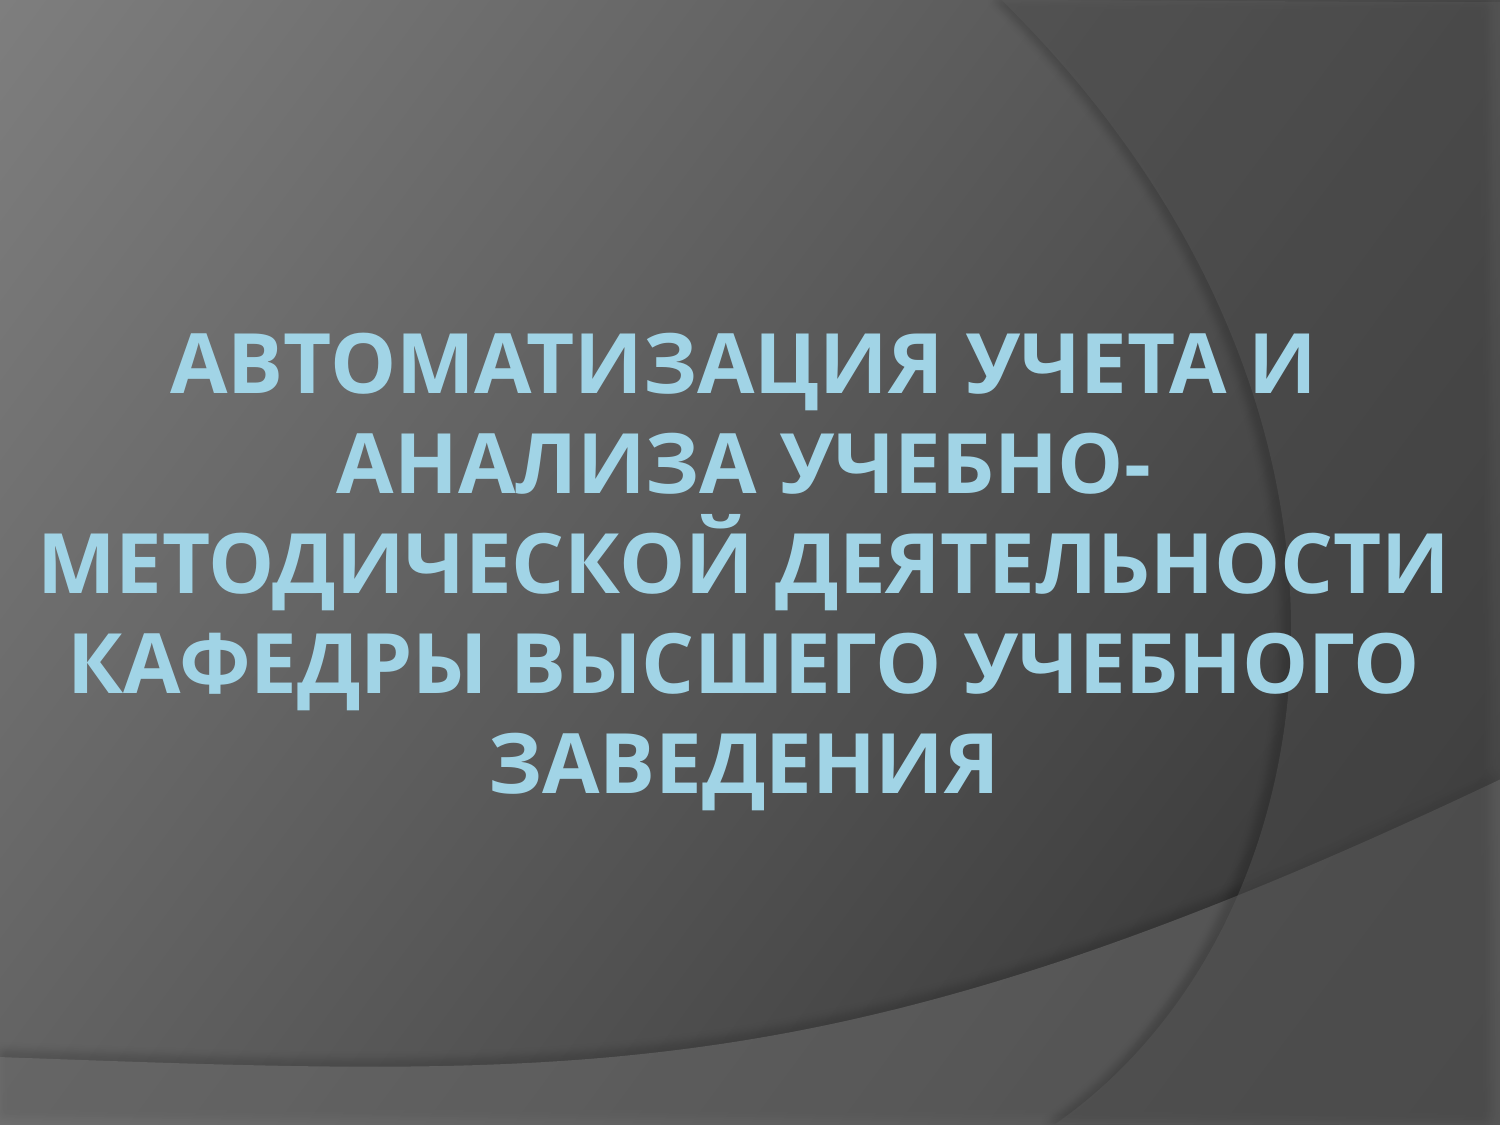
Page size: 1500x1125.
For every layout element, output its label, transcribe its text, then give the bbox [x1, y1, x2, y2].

title АВТОМАТИЗАЦИЯ УЧЕТА И АНАЛИЗА УЧЕБНО-МЕТОДИЧЕСКОЙ ДЕЯТЕЛЬНОСТИ КАФЕДРЫ ВЫСШЕГО УЧЕБНОГО ЗАВЕДЕНИЯ [29, 302, 1459, 778]
